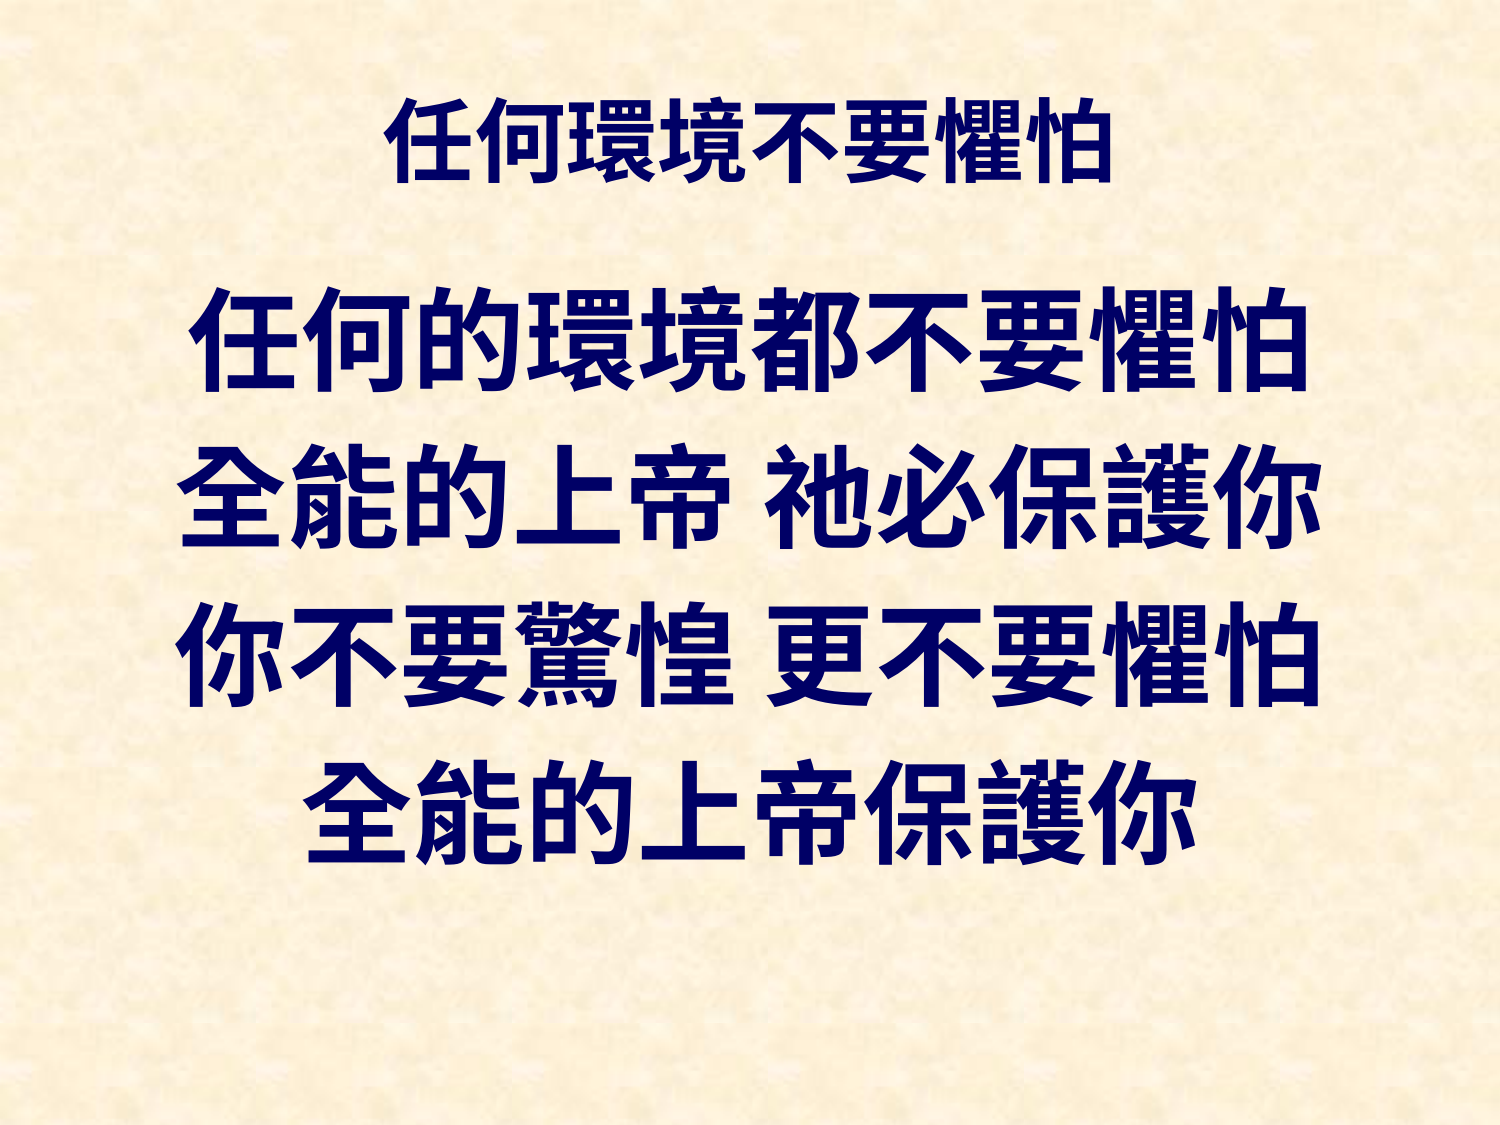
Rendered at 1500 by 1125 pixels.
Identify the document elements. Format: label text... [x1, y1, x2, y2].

list 任何的環境都不要懼怕 全能的上帝 祂必保護你 你不要驚惶 更不要懼怕 全能的上帝保護你 [75, 262, 1425, 1005]
title 任何環境不要懼怕 [75, 45, 1425, 233]
picture [0, 0, 1500, 1125]
